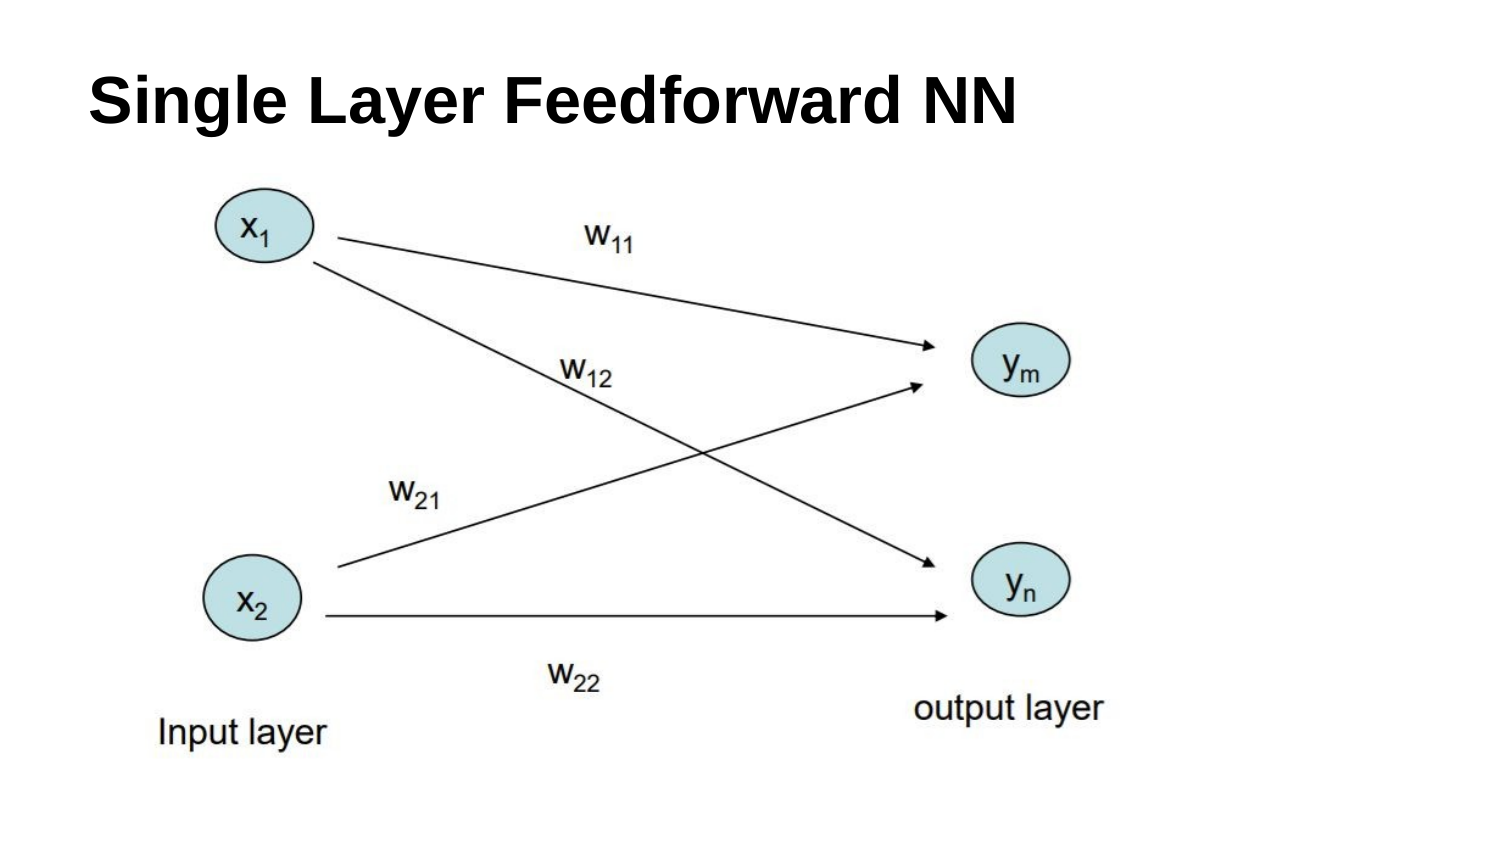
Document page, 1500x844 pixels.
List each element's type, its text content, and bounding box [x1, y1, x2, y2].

title Single Layer Feedforward NN [11, 8, 1431, 198]
picture [145, 173, 1120, 759]
